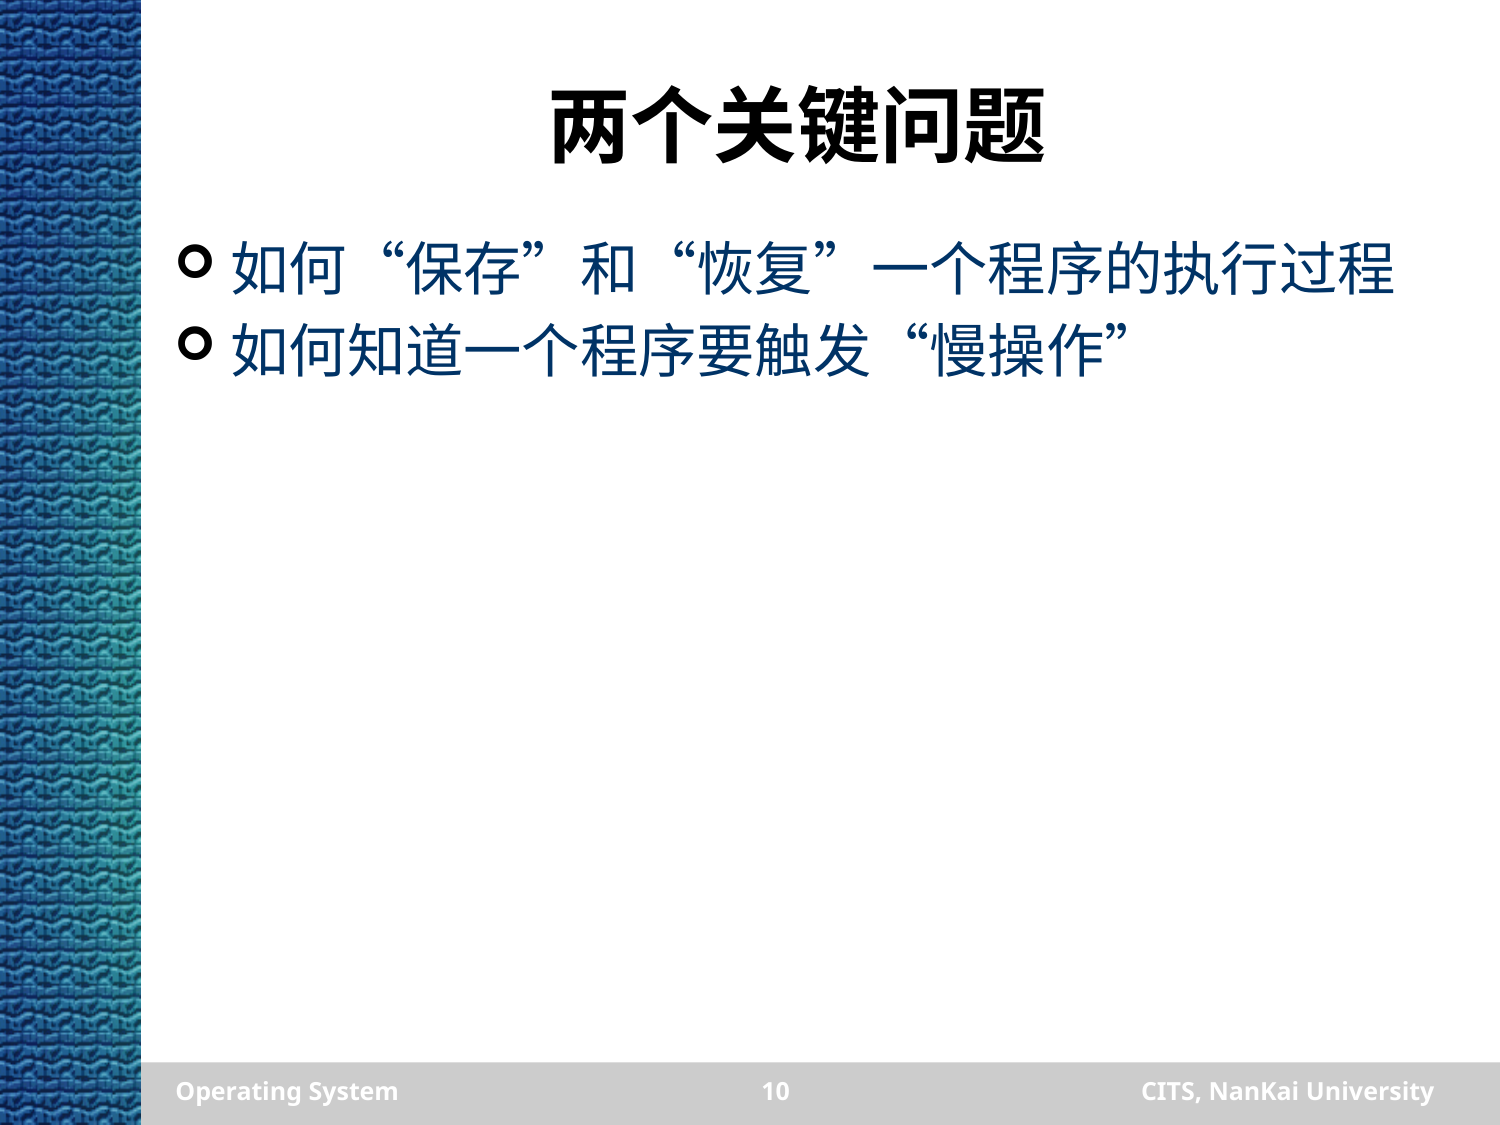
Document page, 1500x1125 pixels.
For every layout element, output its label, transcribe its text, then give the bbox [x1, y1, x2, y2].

slide_number 10 [600, 1067, 951, 1118]
title 两个关键问题 [159, 50, 1436, 197]
slide_number Operating System [160, 1067, 574, 1118]
footer CITS, NanKai University [974, 1067, 1451, 1118]
list 如何“保存”和“恢复”一个程序的执行过程 如何知道一个程序要触发“慢操作” [159, 224, 1483, 1047]
picture [0, 0, 141, 1125]
